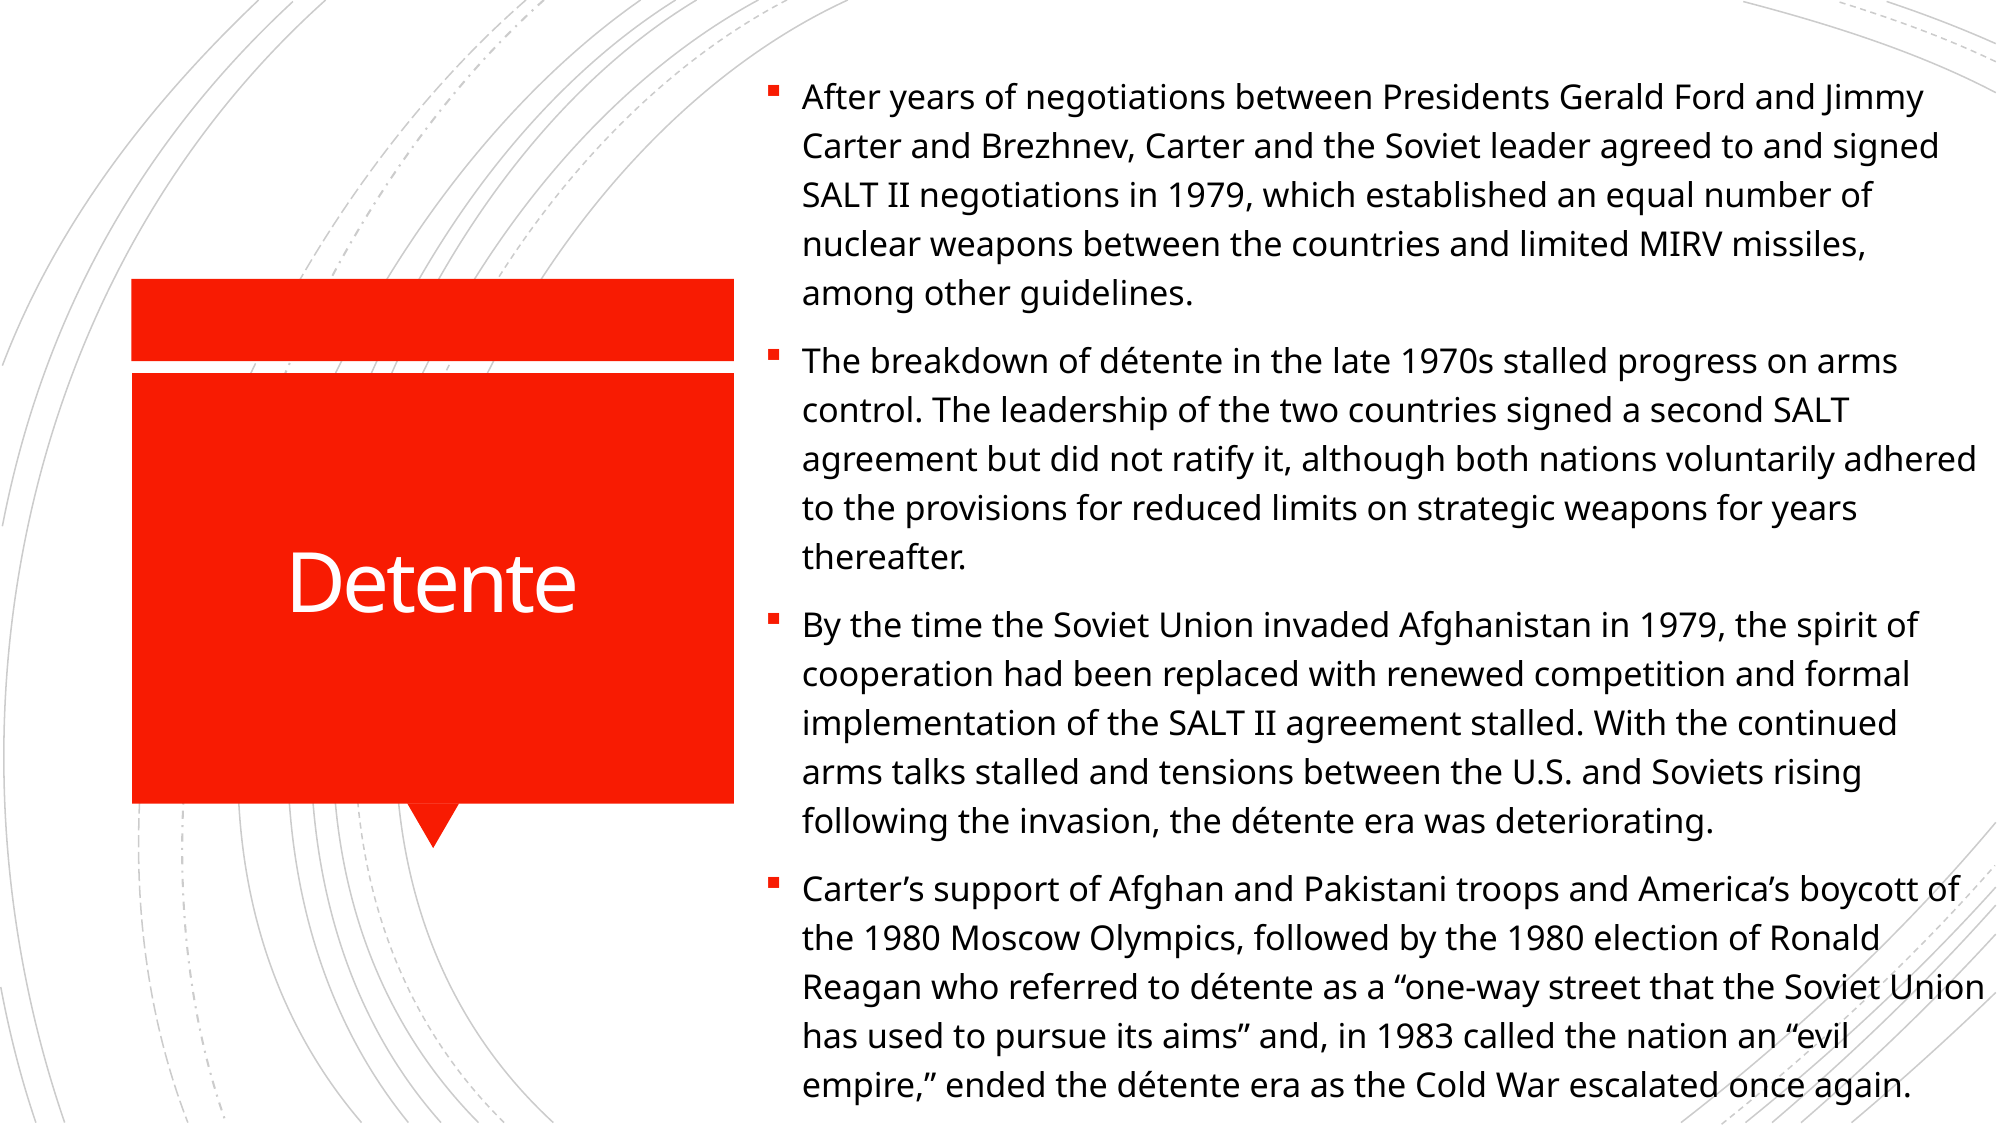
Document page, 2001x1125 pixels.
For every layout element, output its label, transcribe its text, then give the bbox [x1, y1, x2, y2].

list After years of negotiations between Presidents Gerald Ford and Jimmy Carter and Brezhnev, Carter and the Soviet leader agreed to and signed SALT II negotiations in 1979, which established an equal number of nuclear weapons between the countries and limited MIRV missiles, among other guidelines. The breakdown of détente in the late 1970s stalled progress on arms control. The leadership of the two countries signed a second SALT agreement but did not ratify it, although both nations voluntarily adhered to the provisions for reduced limits on strategic weapons for years thereafter. By the time the Soviet Union invaded Afghanistan in 1979, the spirit of cooperation had been replaced with renewed competition and formal implementation of the SALT II agreement stalled. With the continued arms talks stalled and tensions between the U.S. and Soviets rising following the invasion, the détente era was deteriorating. Carter’s support of Afghan and Pakistani troops and America’s boycott of the 1980 Moscow Olympics, followed by the 1980 election of Ronald Reagan who referred to détente as a “one-way street that the Soviet Union has used to pursue its aims” and, in 1983 called the nation an “evil empire,” ended the détente era as the Cold War escalated once again. [750, 0, 2000, 1125]
title Detente [145, 385, 720, 789]
